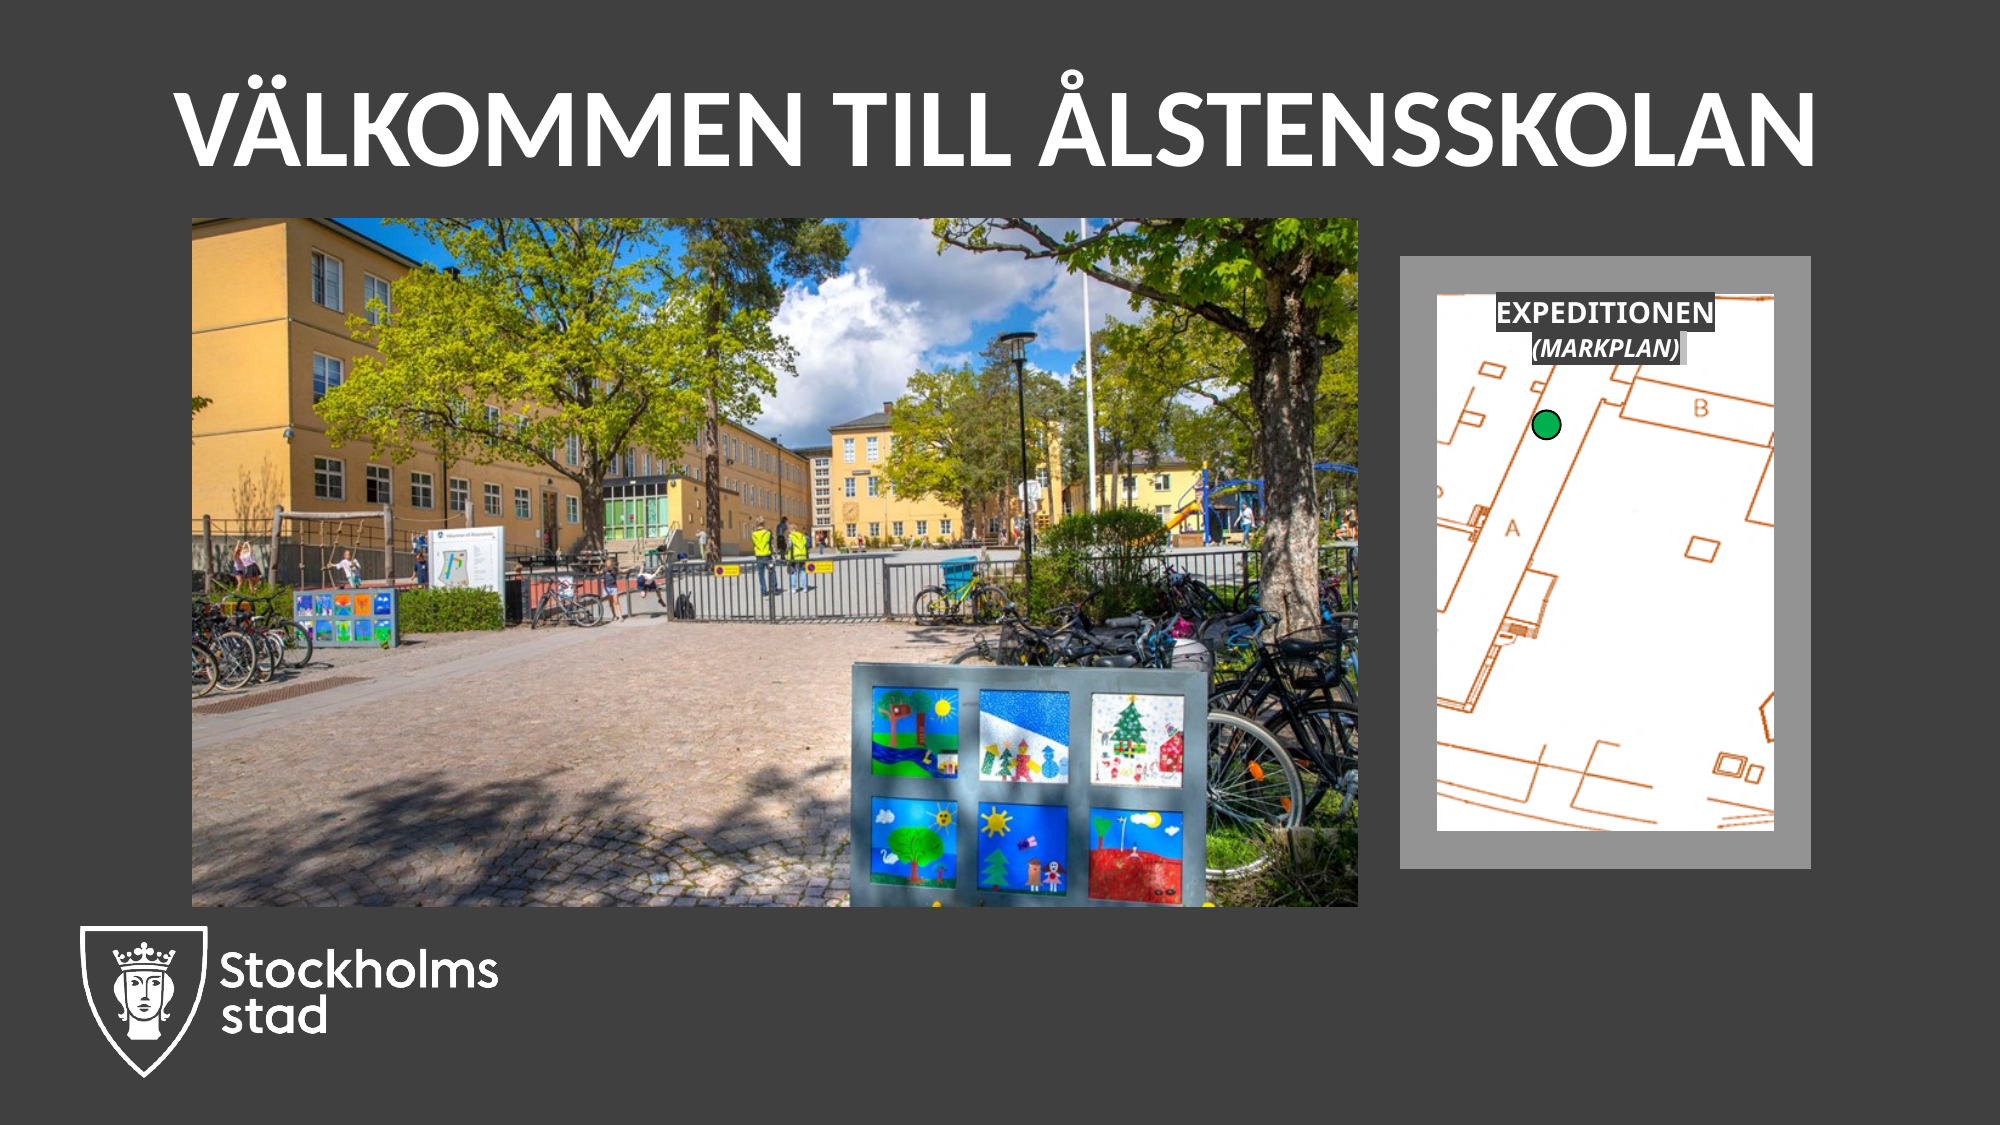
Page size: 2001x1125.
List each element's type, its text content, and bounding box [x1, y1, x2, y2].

picture [192, 218, 1358, 907]
picture [79, 926, 498, 1078]
picture [1437, 293, 1774, 832]
text_box EXPEDITIONEN (MARKPLAN) [1442, 286, 1769, 293]
text_box VÄLKOMMEN TILL ÅLSTENSSKOLAN [158, 47, 1979, 197]
text_box [0, 0, 2000, 1125]
